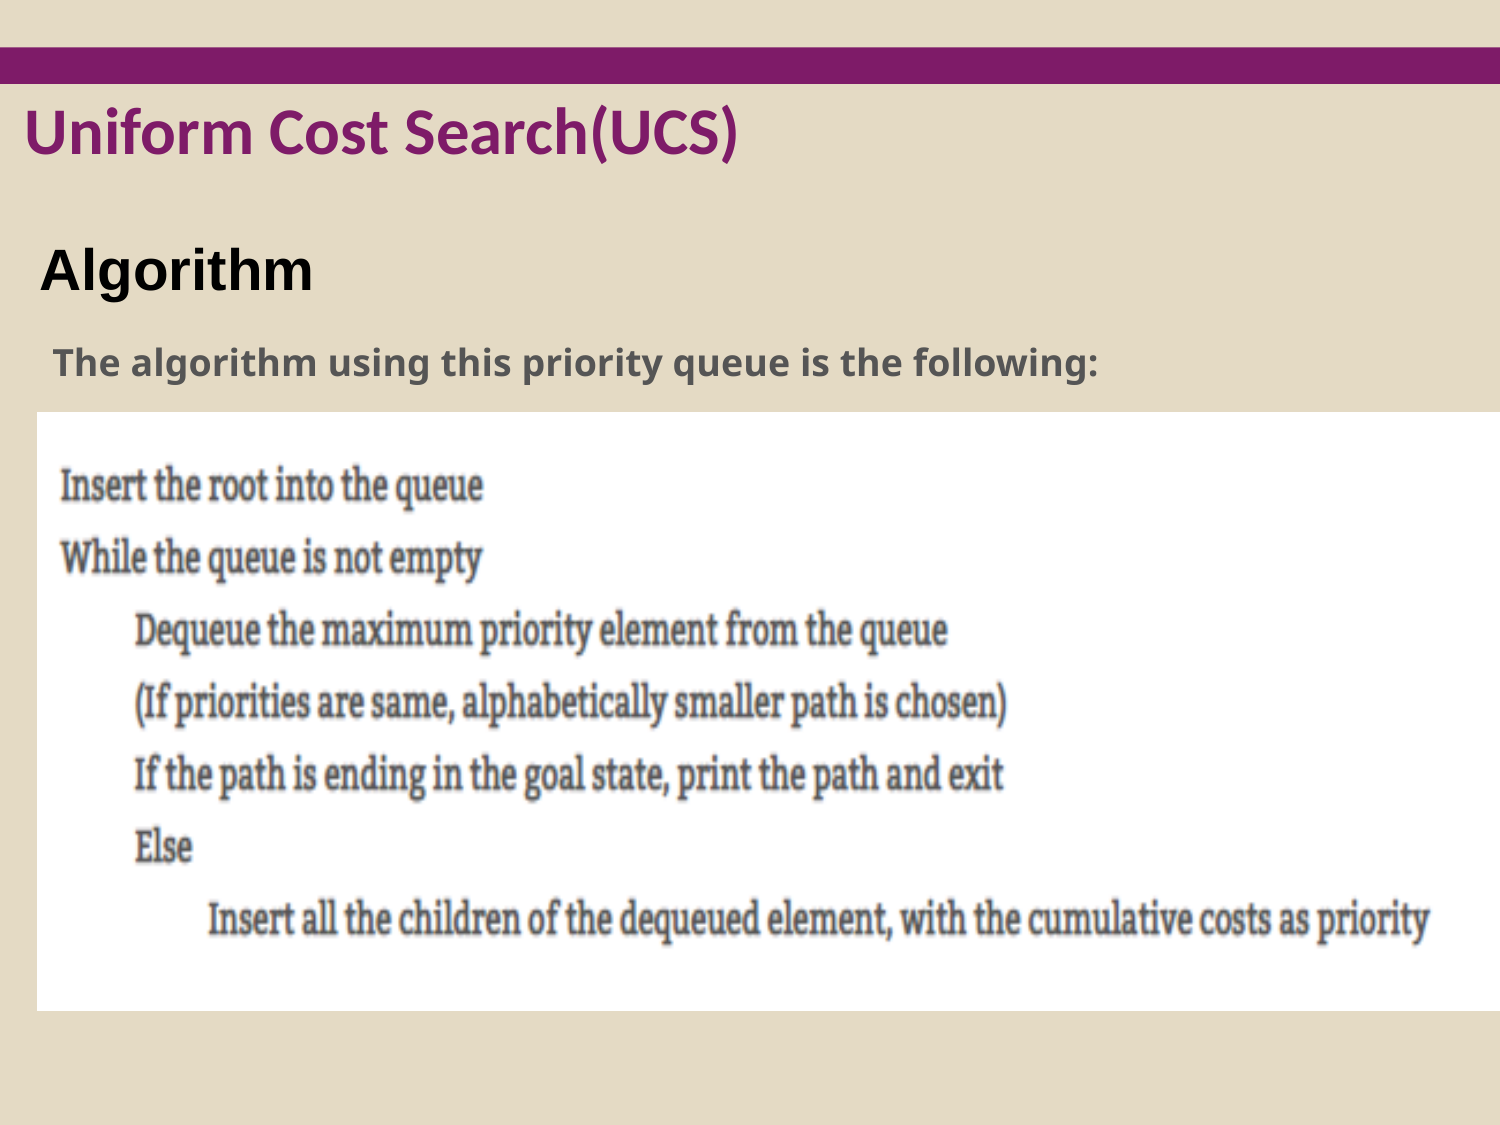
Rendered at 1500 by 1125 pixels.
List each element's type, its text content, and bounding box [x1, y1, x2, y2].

text_box The algorithm using this priority queue is the following: [37, 331, 1163, 392]
text_box Uniform Cost Search(UCS) [24, 87, 1488, 210]
text_box Algorithm [24, 224, 600, 310]
picture [37, 412, 1500, 1012]
text_box [0, 47, 1500, 84]
